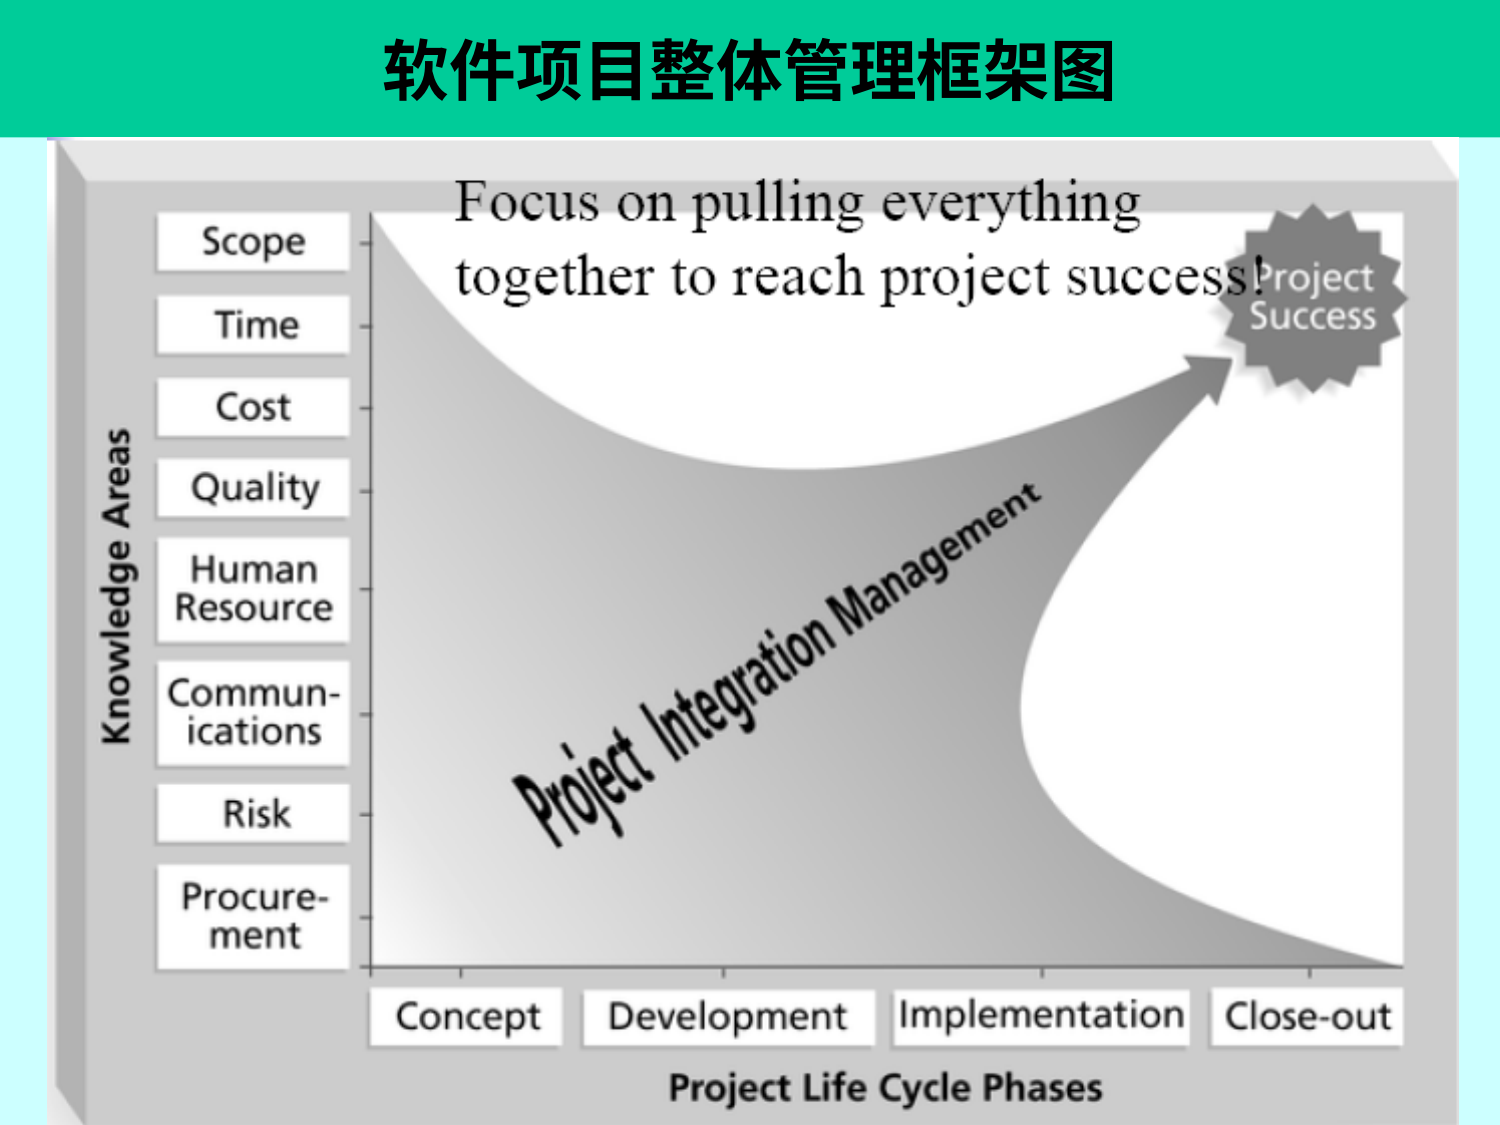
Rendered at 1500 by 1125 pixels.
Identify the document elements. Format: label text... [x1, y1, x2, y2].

title 软件项目整体管理框架图 [0, 0, 1500, 138]
picture [47, 136, 1460, 1125]
